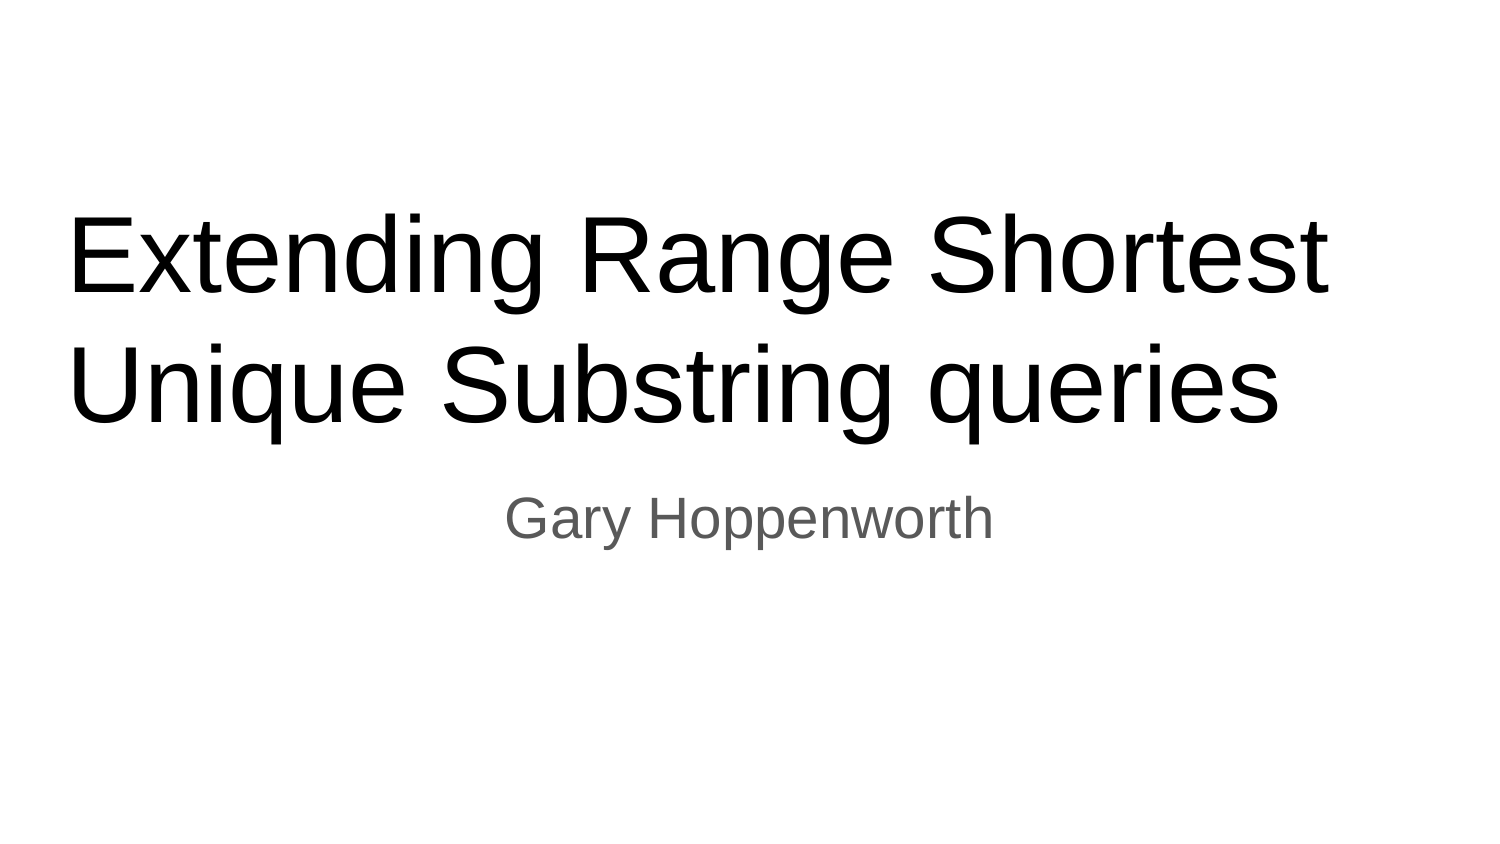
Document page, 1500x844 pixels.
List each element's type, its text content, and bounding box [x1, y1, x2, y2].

subtitle Gary Hoppenworth [51, 464, 1449, 595]
title Extending Range Shortest Unique Substring queries [51, 122, 1449, 459]
